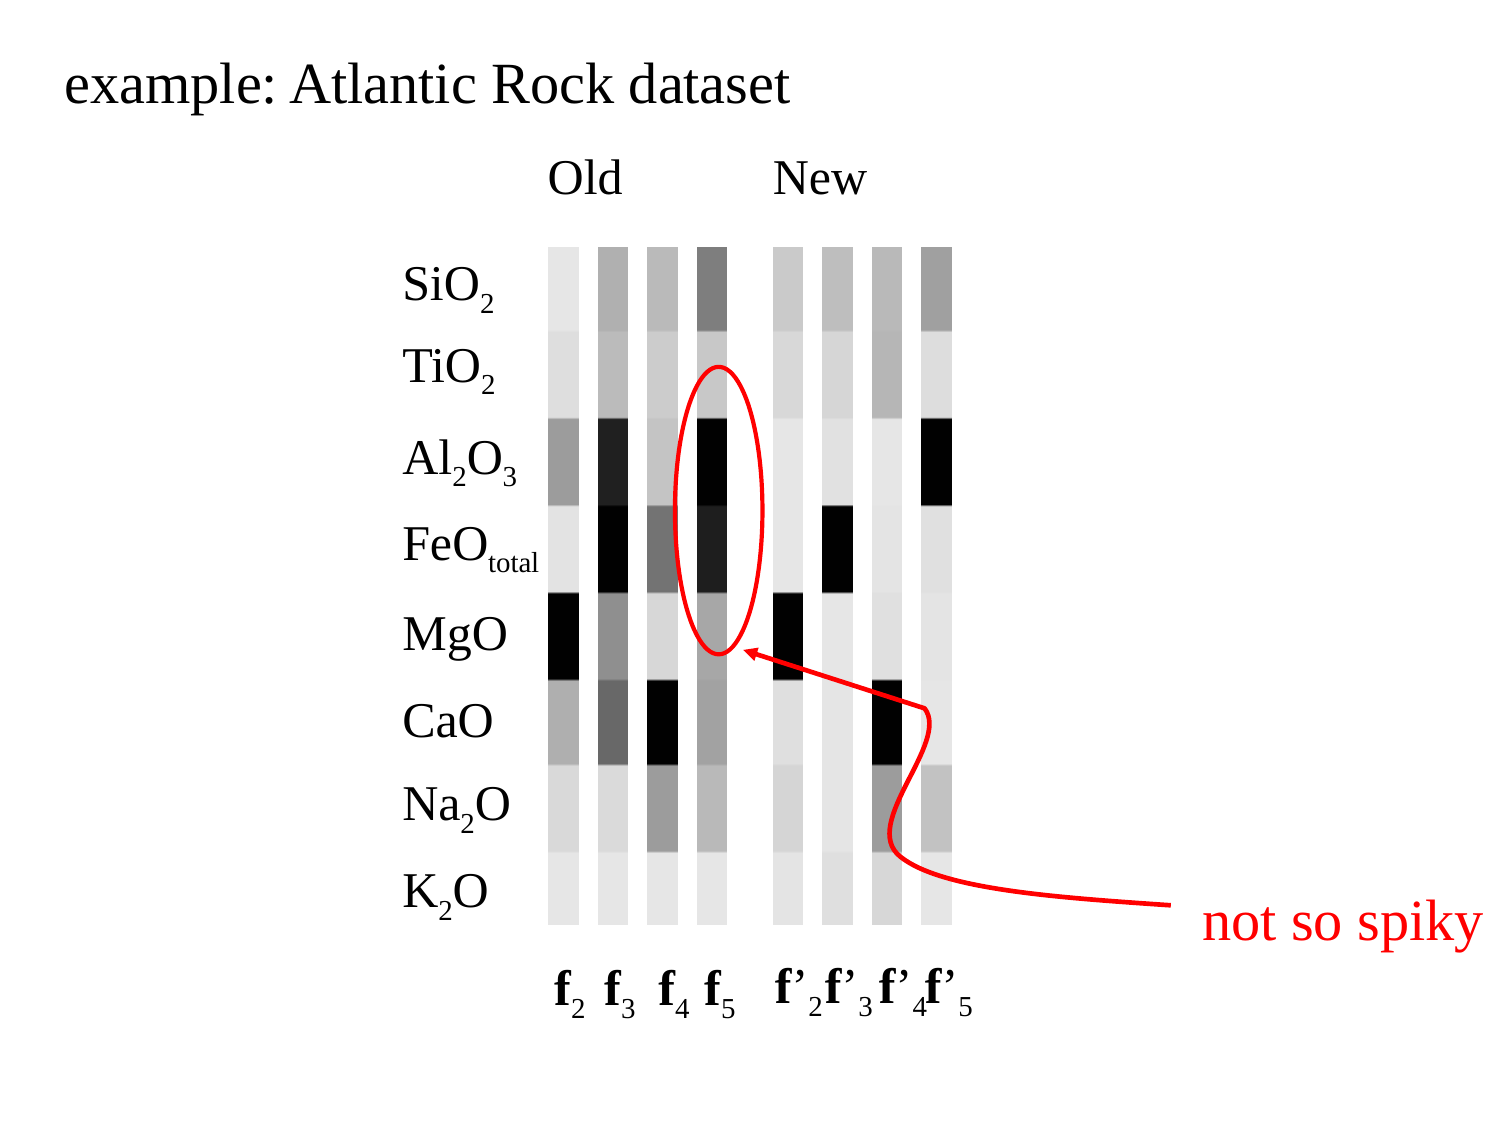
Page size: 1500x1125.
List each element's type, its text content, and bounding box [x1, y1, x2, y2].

text_box not so spiky [1187, 875, 1500, 960]
text_box example: Atlantic Rock dataset [50, 37, 913, 123]
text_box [387, 137, 998, 1025]
text_box [1002, 804, 1171, 907]
